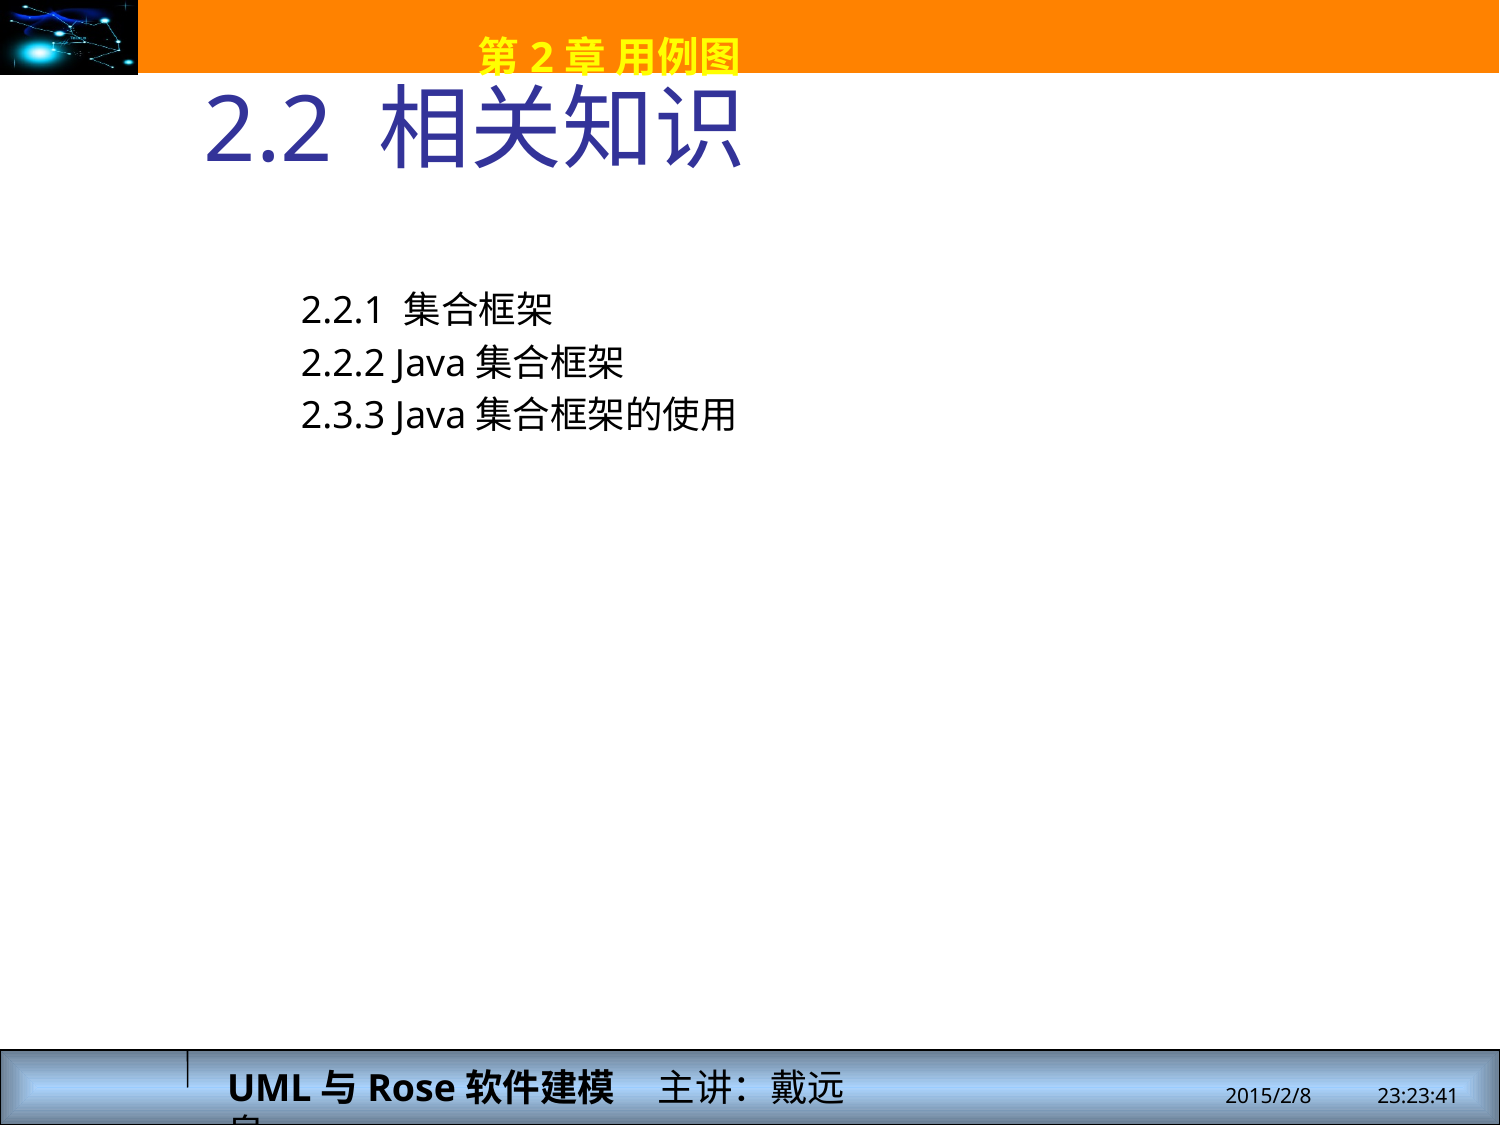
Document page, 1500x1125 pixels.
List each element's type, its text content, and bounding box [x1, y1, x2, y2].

list 2.2.1 集合框架 2.2.2 Java集合框架 2.3.3 Java集合框架的使用 [135, 278, 1469, 1006]
picture [0, 0, 138, 75]
title 2.2 相关知识 [188, 101, 1468, 188]
